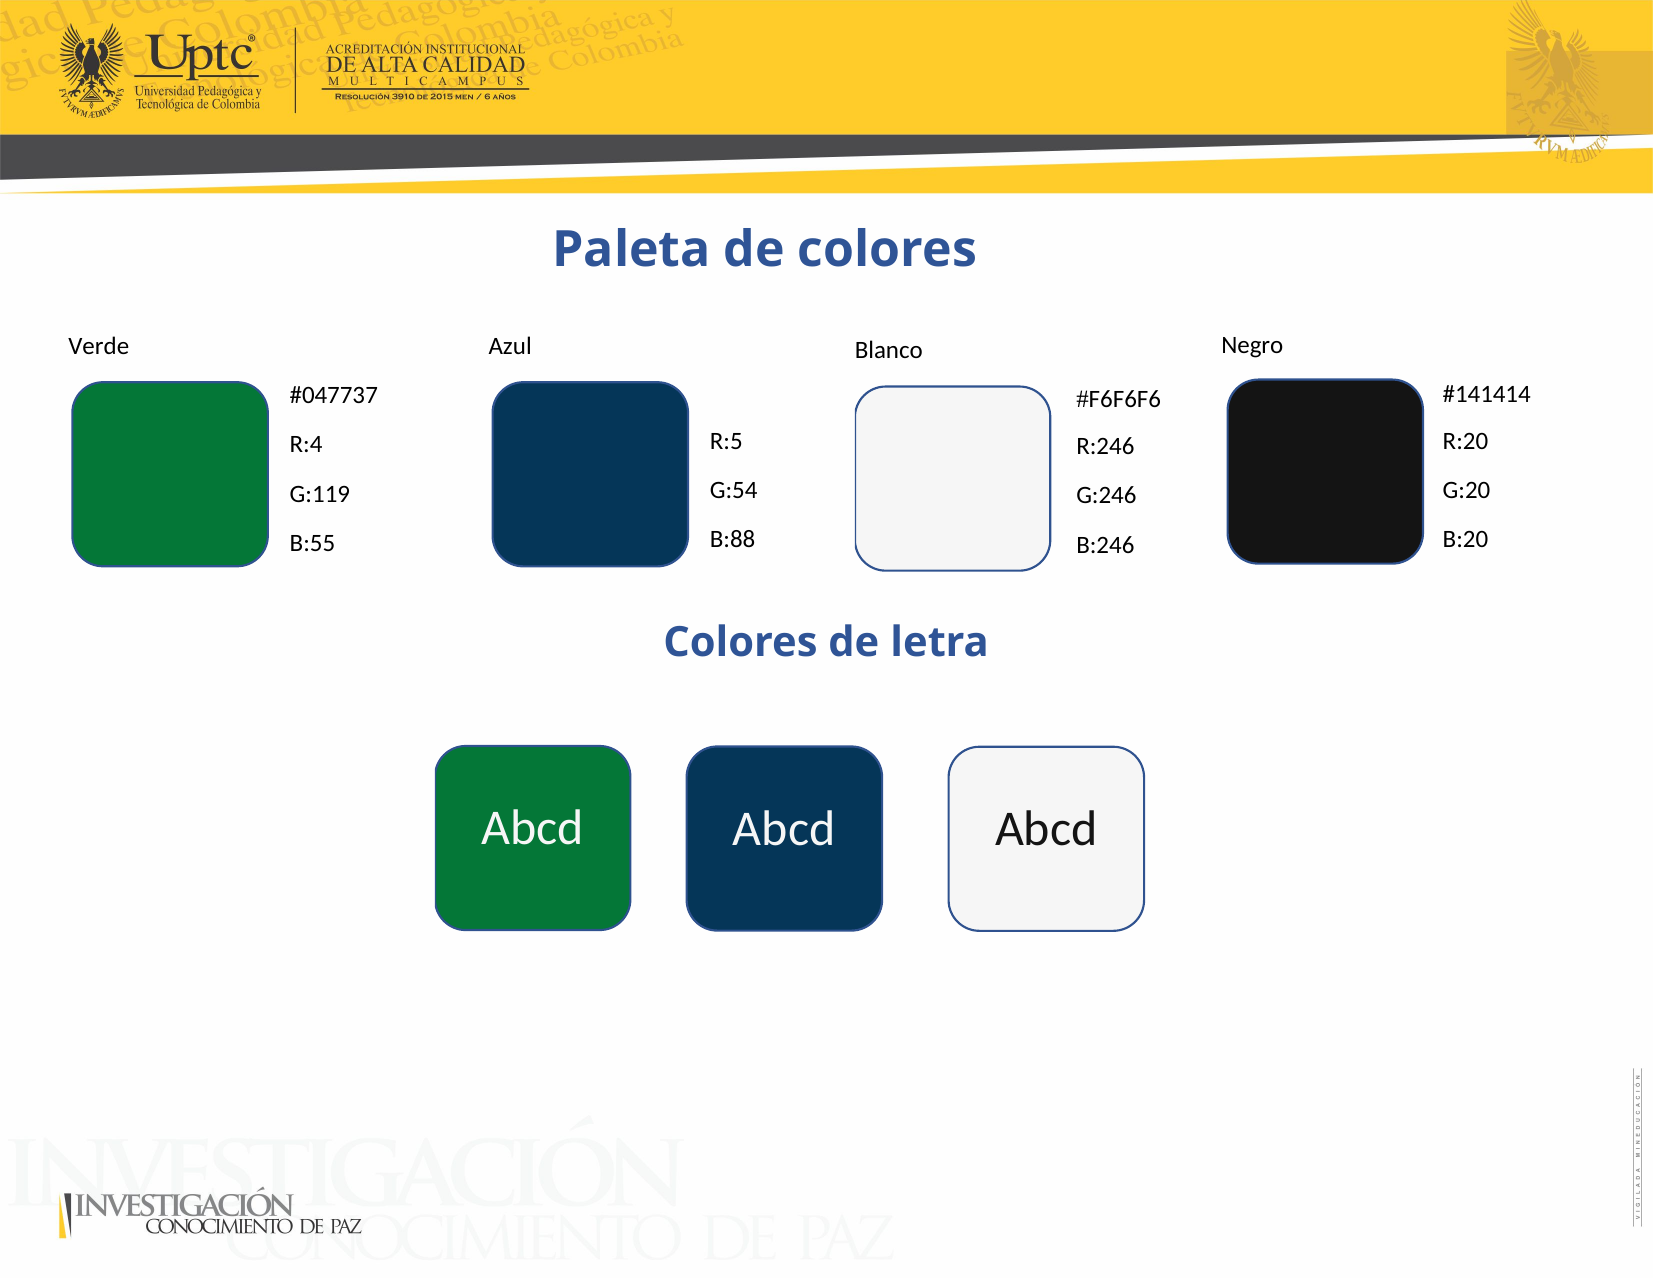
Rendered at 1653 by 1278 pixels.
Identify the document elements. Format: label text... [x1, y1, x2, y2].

text_box Paleta de colores [537, 205, 992, 284]
picture [0, 0, 1653, 1278]
text_box Colores de letra [648, 604, 1004, 672]
